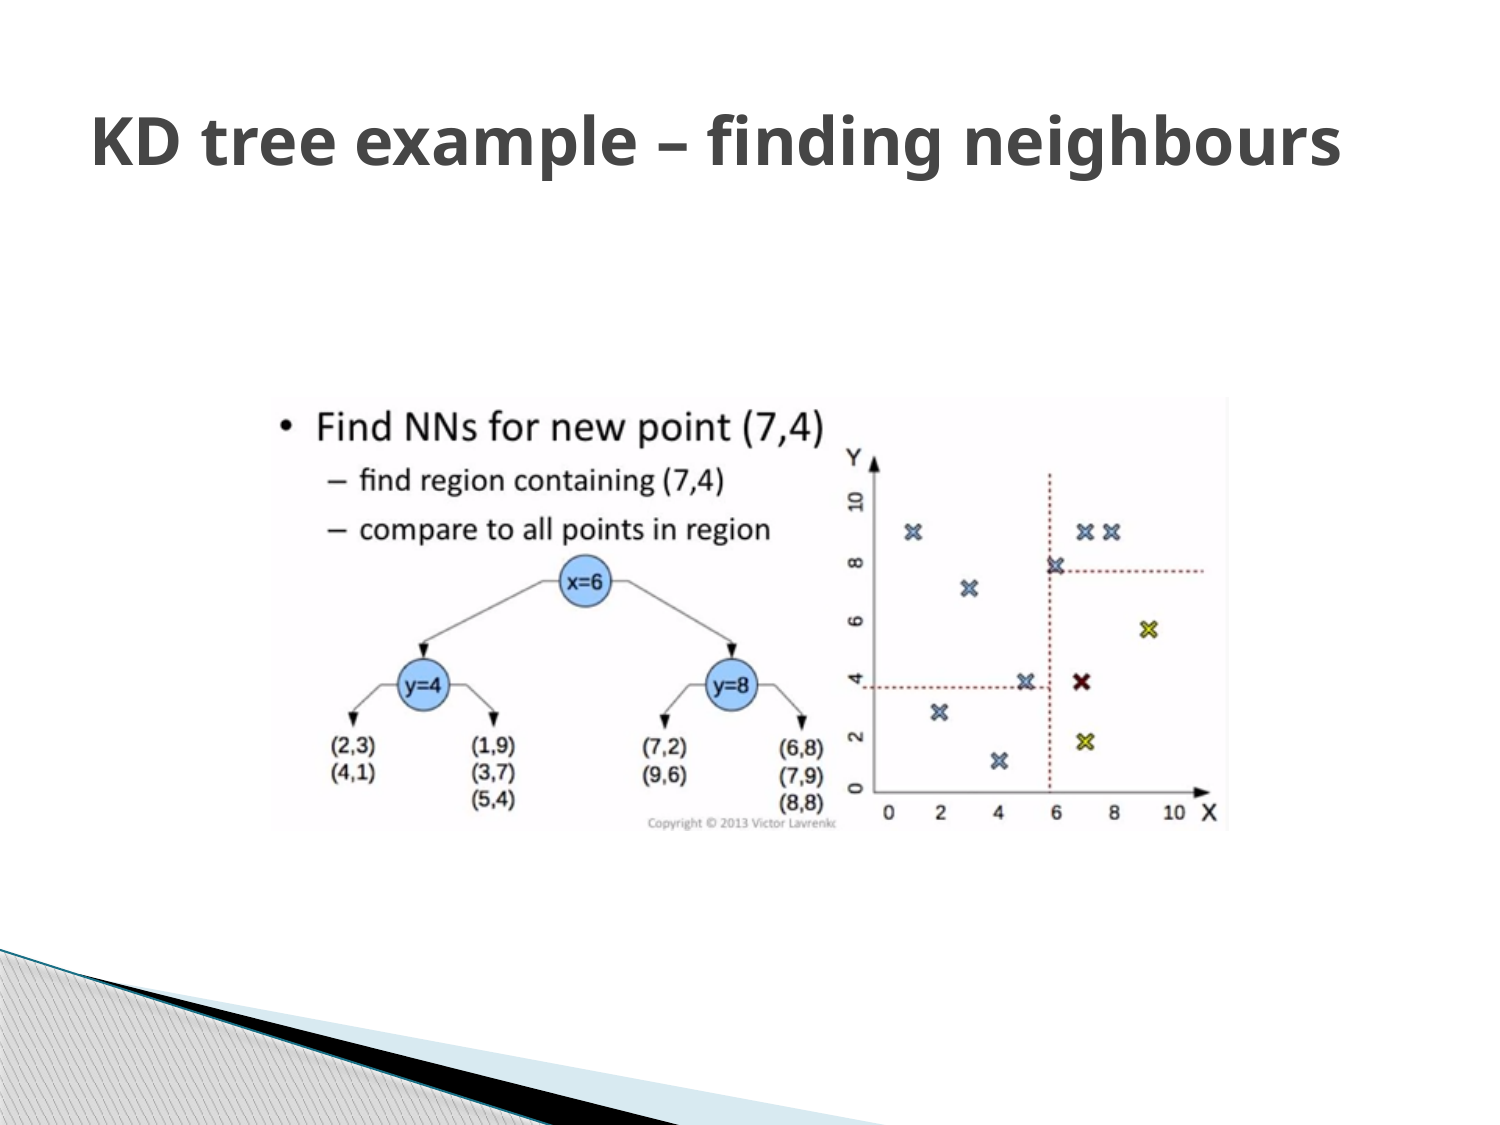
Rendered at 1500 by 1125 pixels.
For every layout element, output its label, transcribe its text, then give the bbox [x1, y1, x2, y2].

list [270, 397, 1230, 831]
title KD tree example – finding neighbours [75, 45, 1425, 233]
